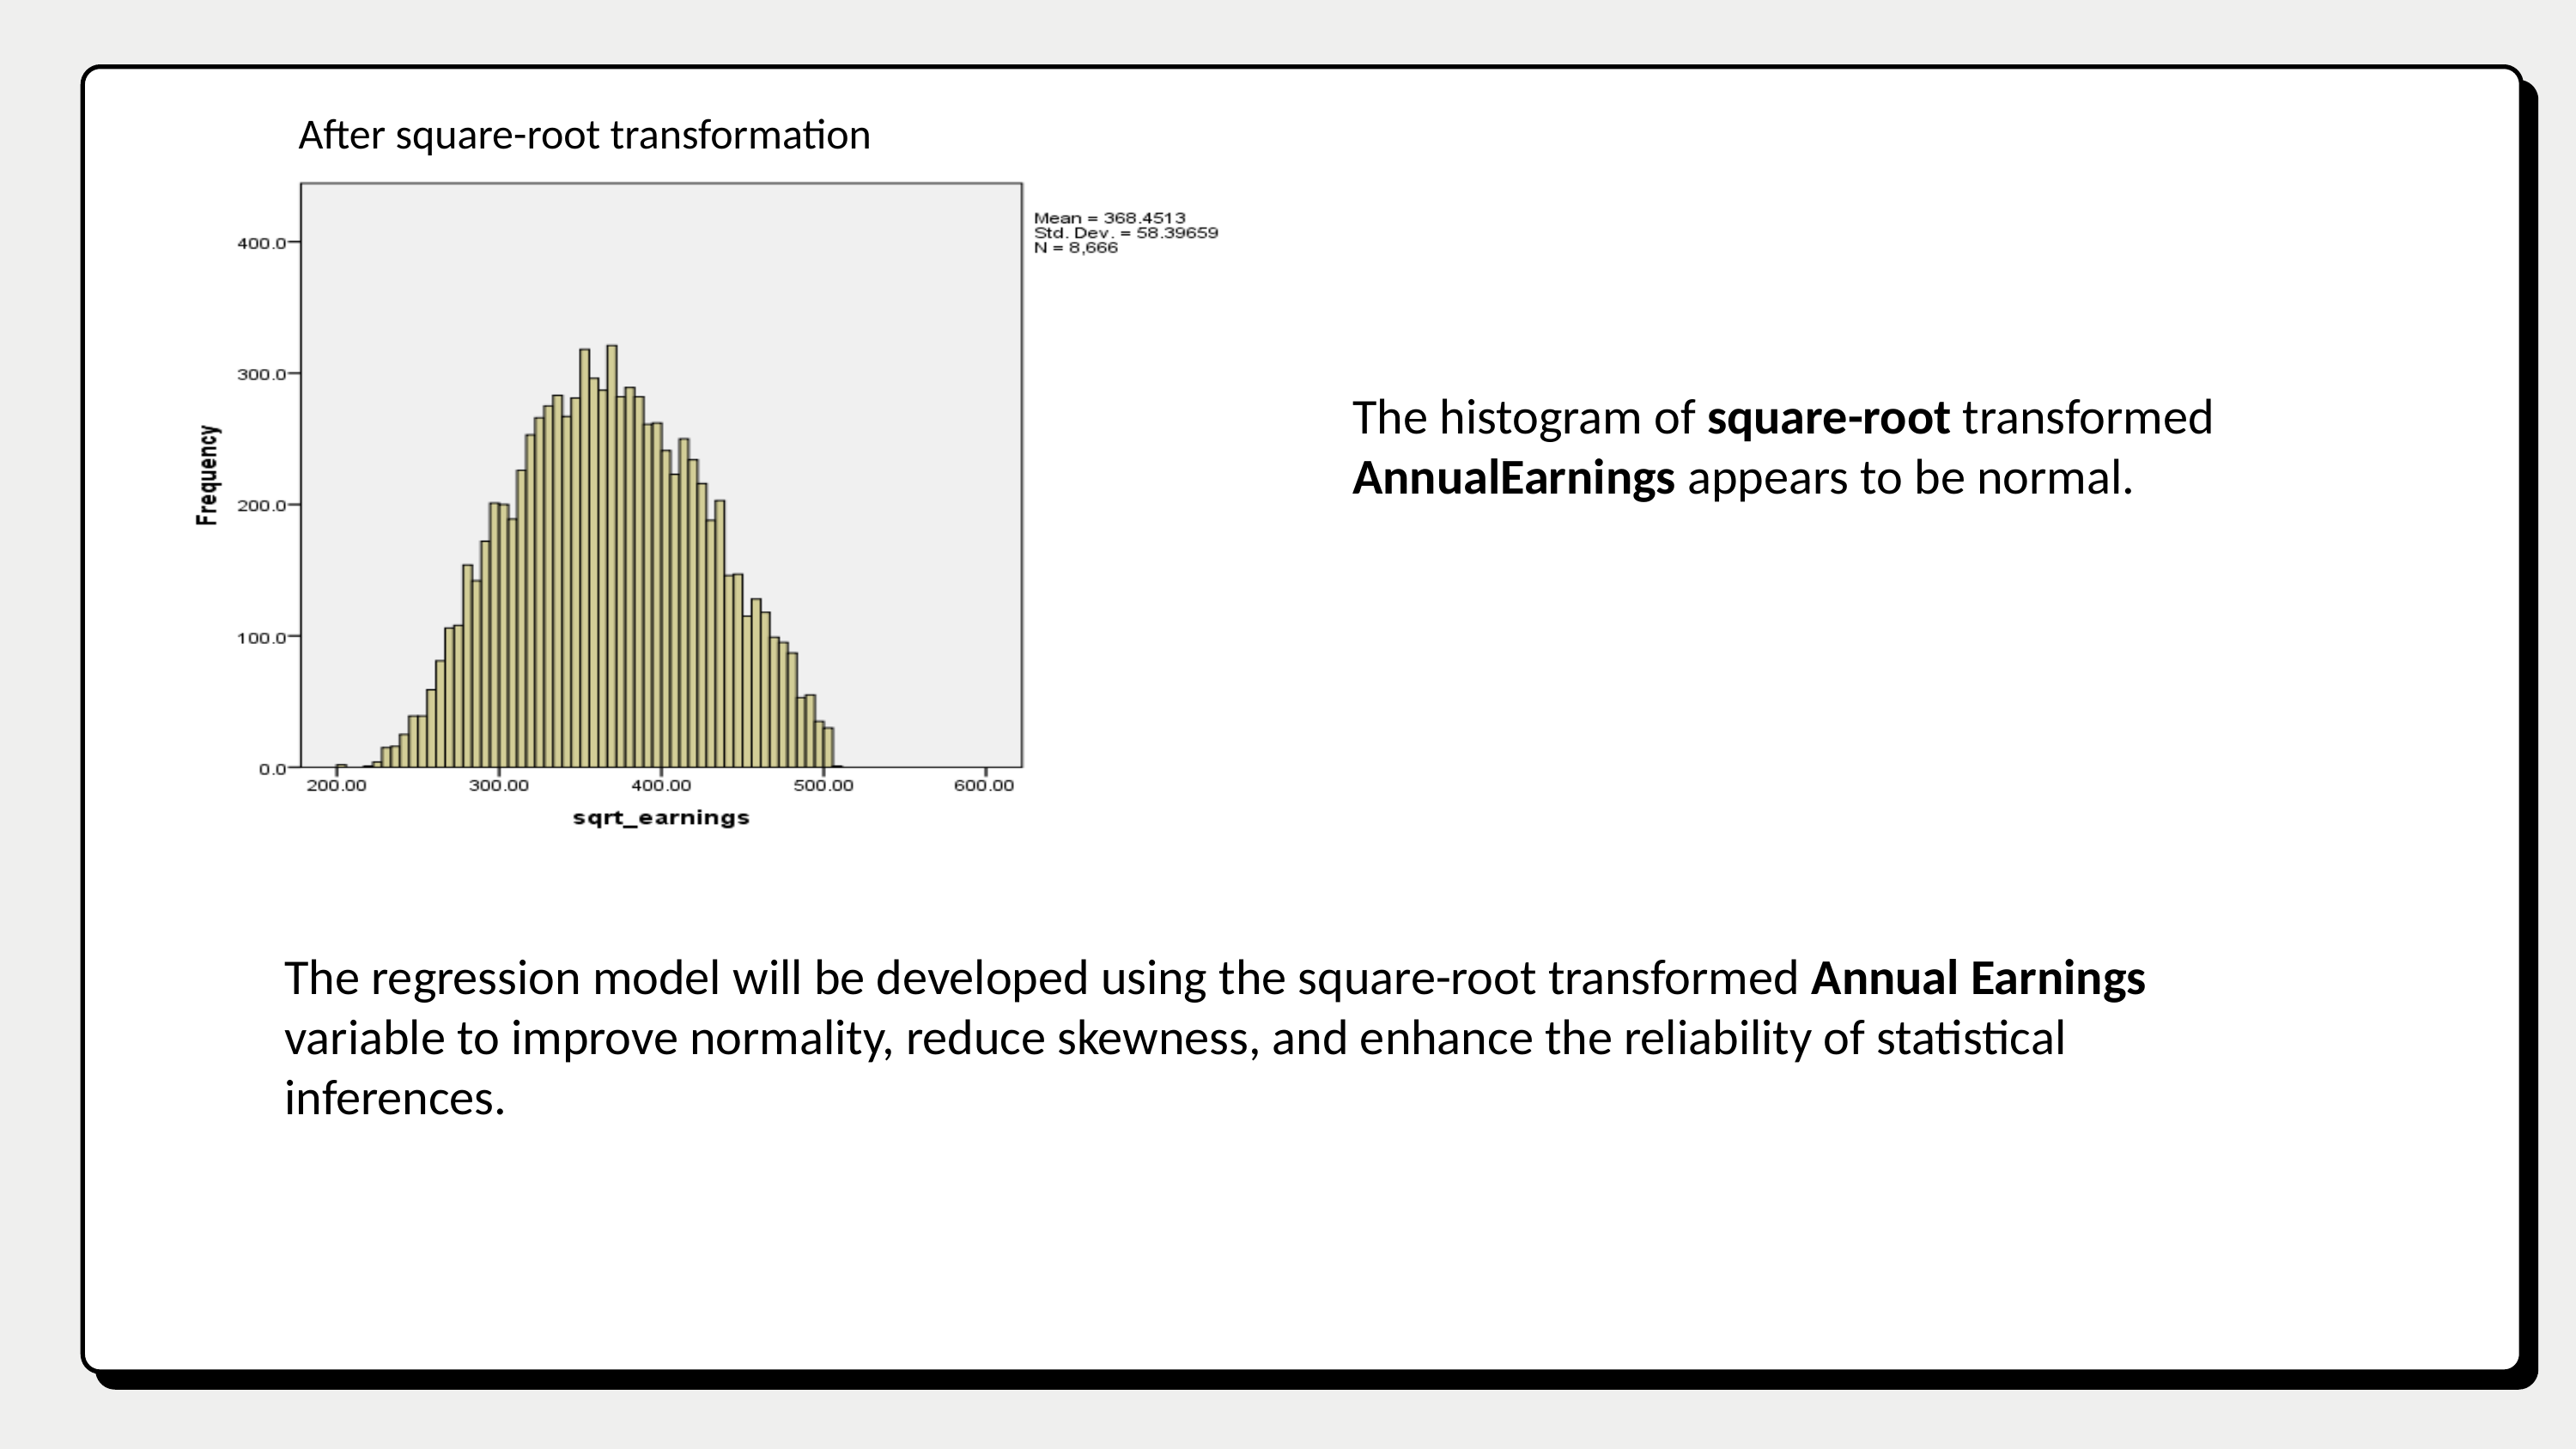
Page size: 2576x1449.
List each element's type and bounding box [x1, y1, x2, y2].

text_box [80, 64, 2539, 1390]
picture [167, 176, 1310, 847]
